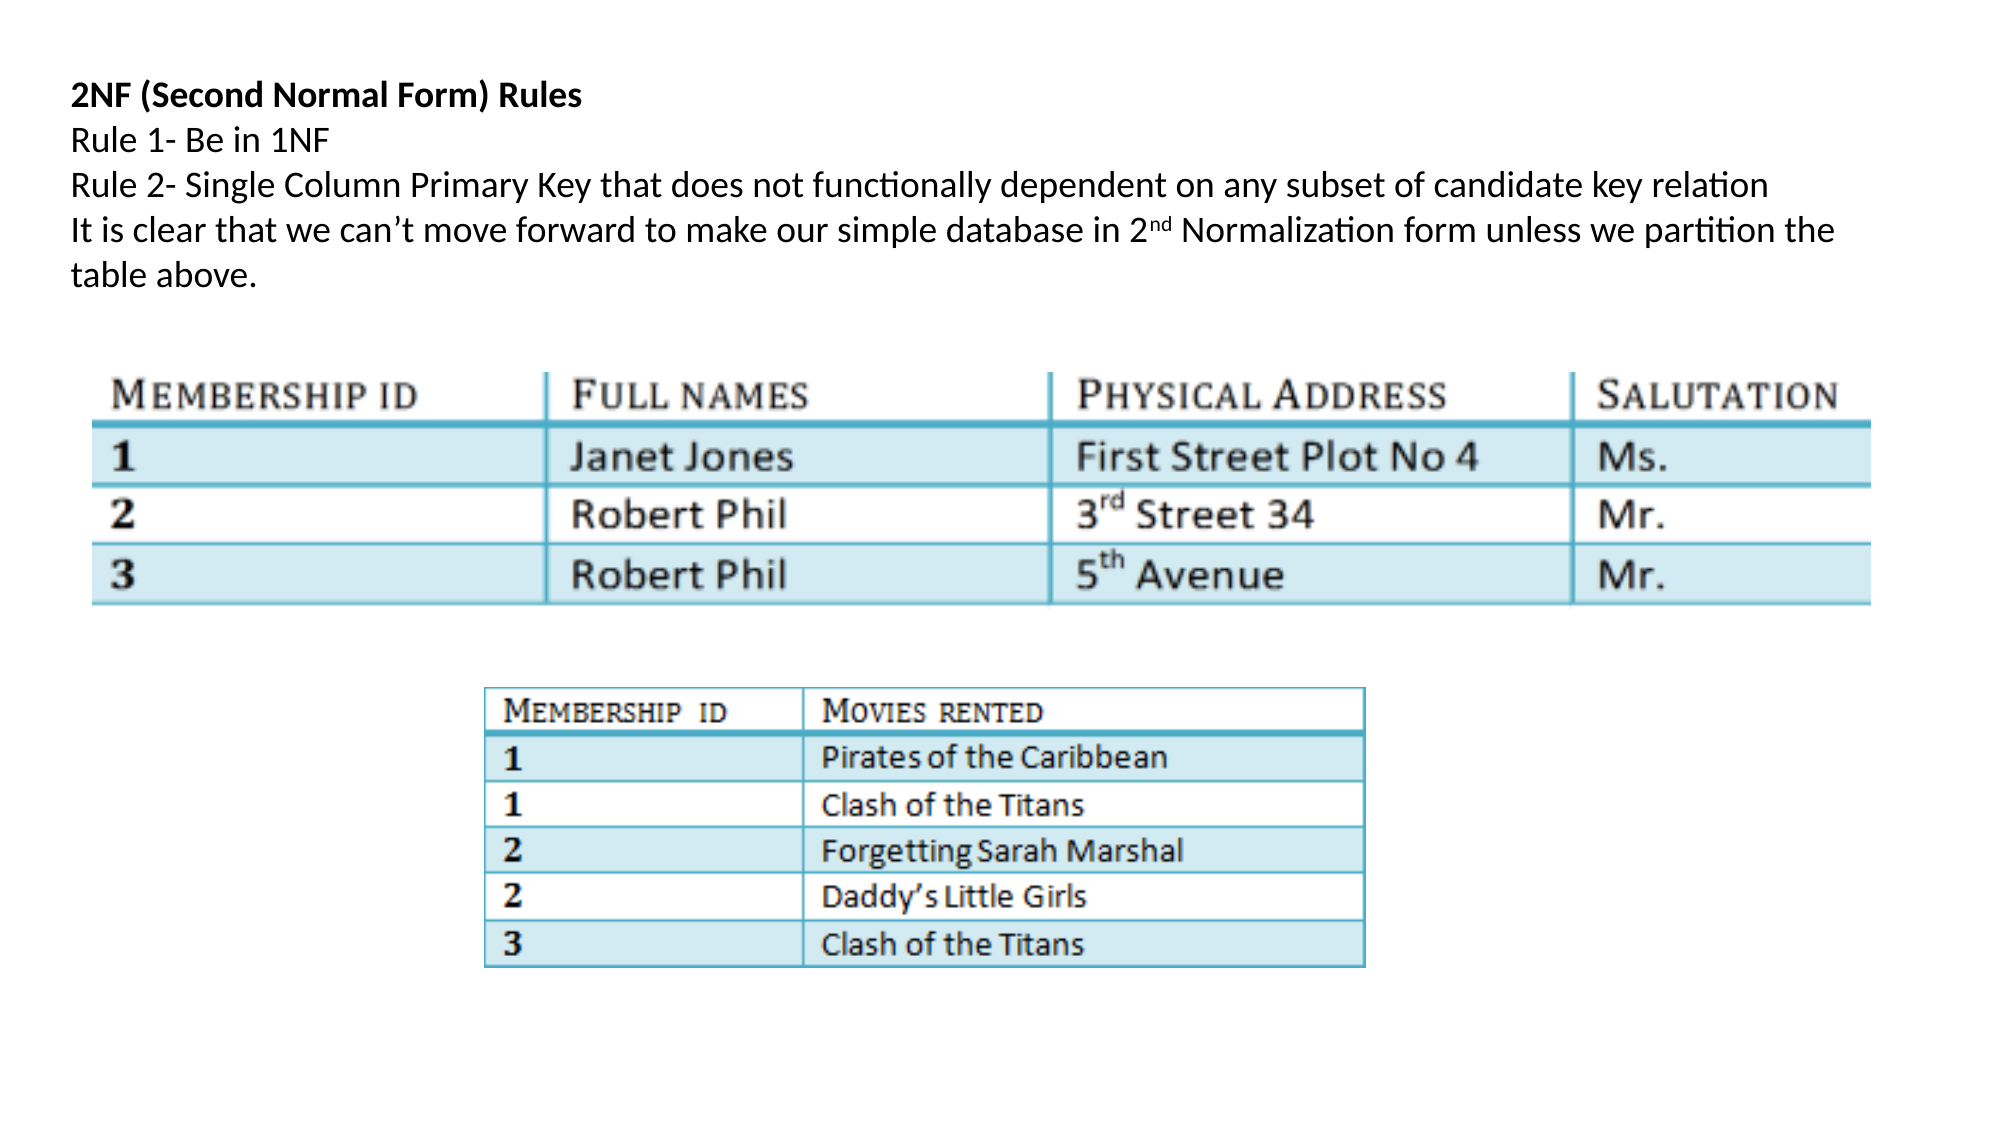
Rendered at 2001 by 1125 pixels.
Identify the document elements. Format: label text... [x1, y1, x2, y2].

text_box 2NF (Second Normal Form) Rules Rule 1- Be in 1NF Rule 2- Single Column Primary Key that does not functionally dependent on any subset of candidate key relation It is clear that we can’t move forward to make our simple database in 2nd Normalization form unless we partition the table above. [55, 62, 1908, 348]
picture [92, 372, 1871, 609]
picture [484, 687, 1366, 968]
